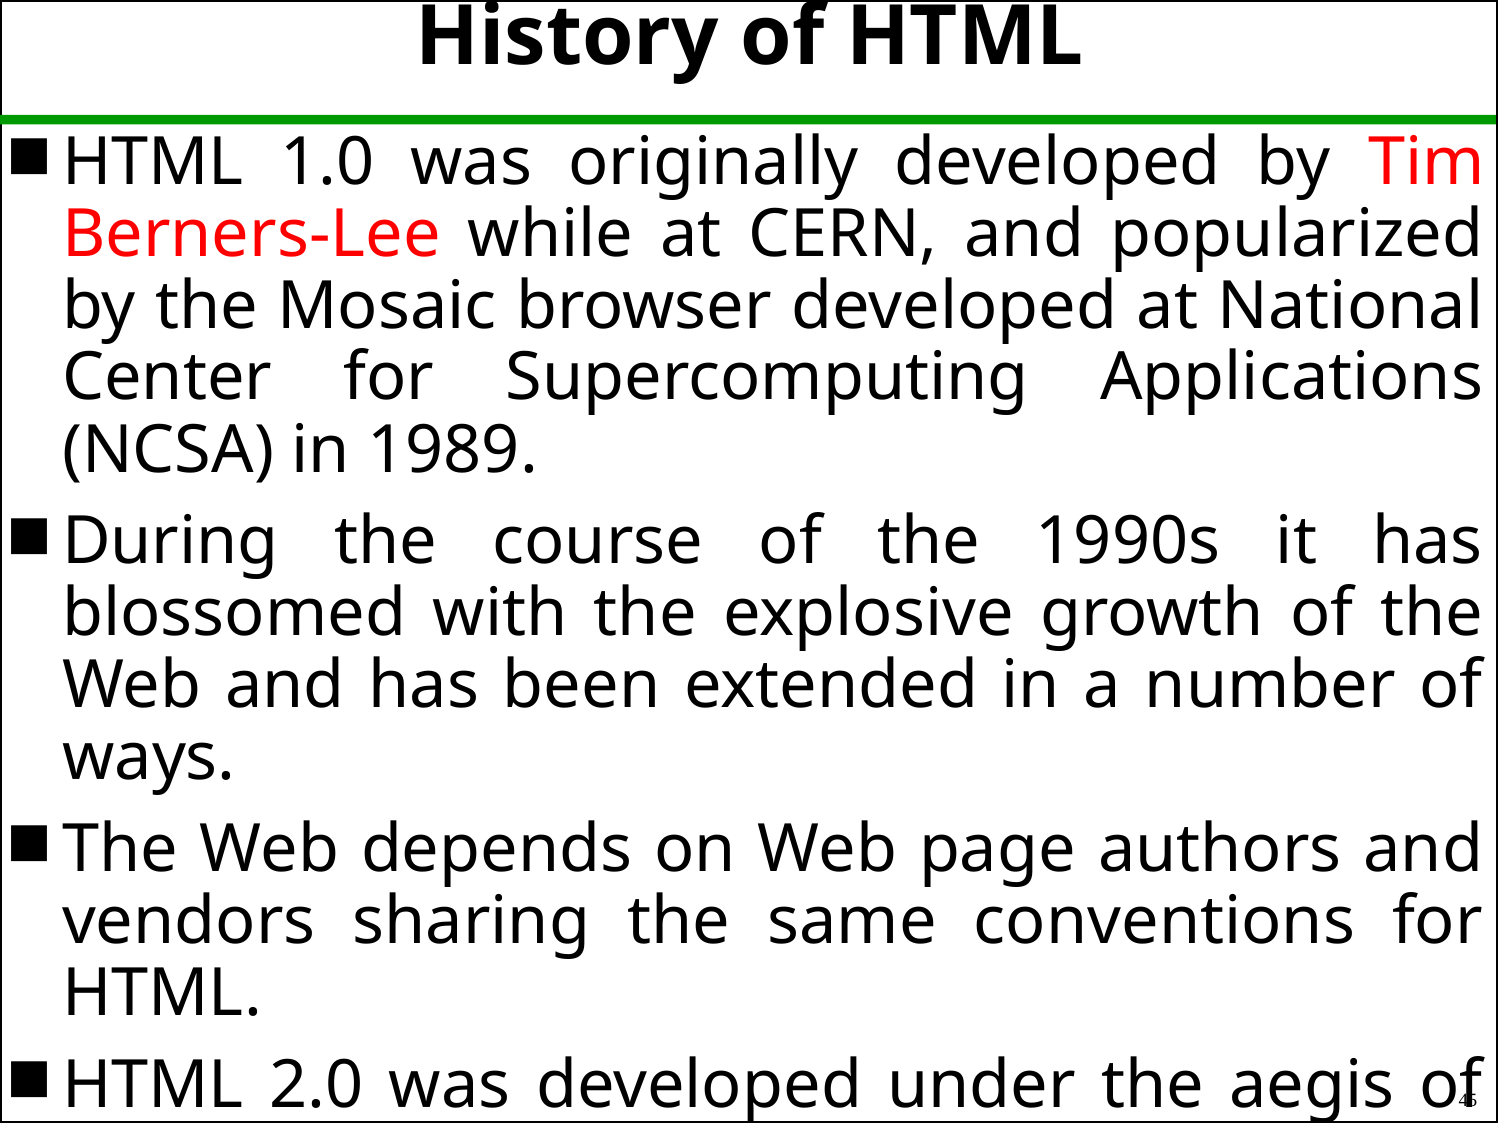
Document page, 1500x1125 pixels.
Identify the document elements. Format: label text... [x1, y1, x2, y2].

list HTML 1.0 was originally developed by Tim Berners-Lee while at CERN, and popularized by the Mosaic browser developed at National Center for Supercomputing Applications (NCSA) in 1989. During the course of the 1990s it has blossomed with the explosive growth of the Web and has been extended in a number of ways. The Web depends on Web page authors and vendors sharing the same conventions for HTML. HTML 2.0 was developed under the aegis of the Internet Engineering Task Force (IETF) to codify common practice in late 1994. [0, 119, 1500, 1060]
slide_number 45 [1179, 1074, 1493, 1119]
title History of HTML [7, 15, 1493, 119]
